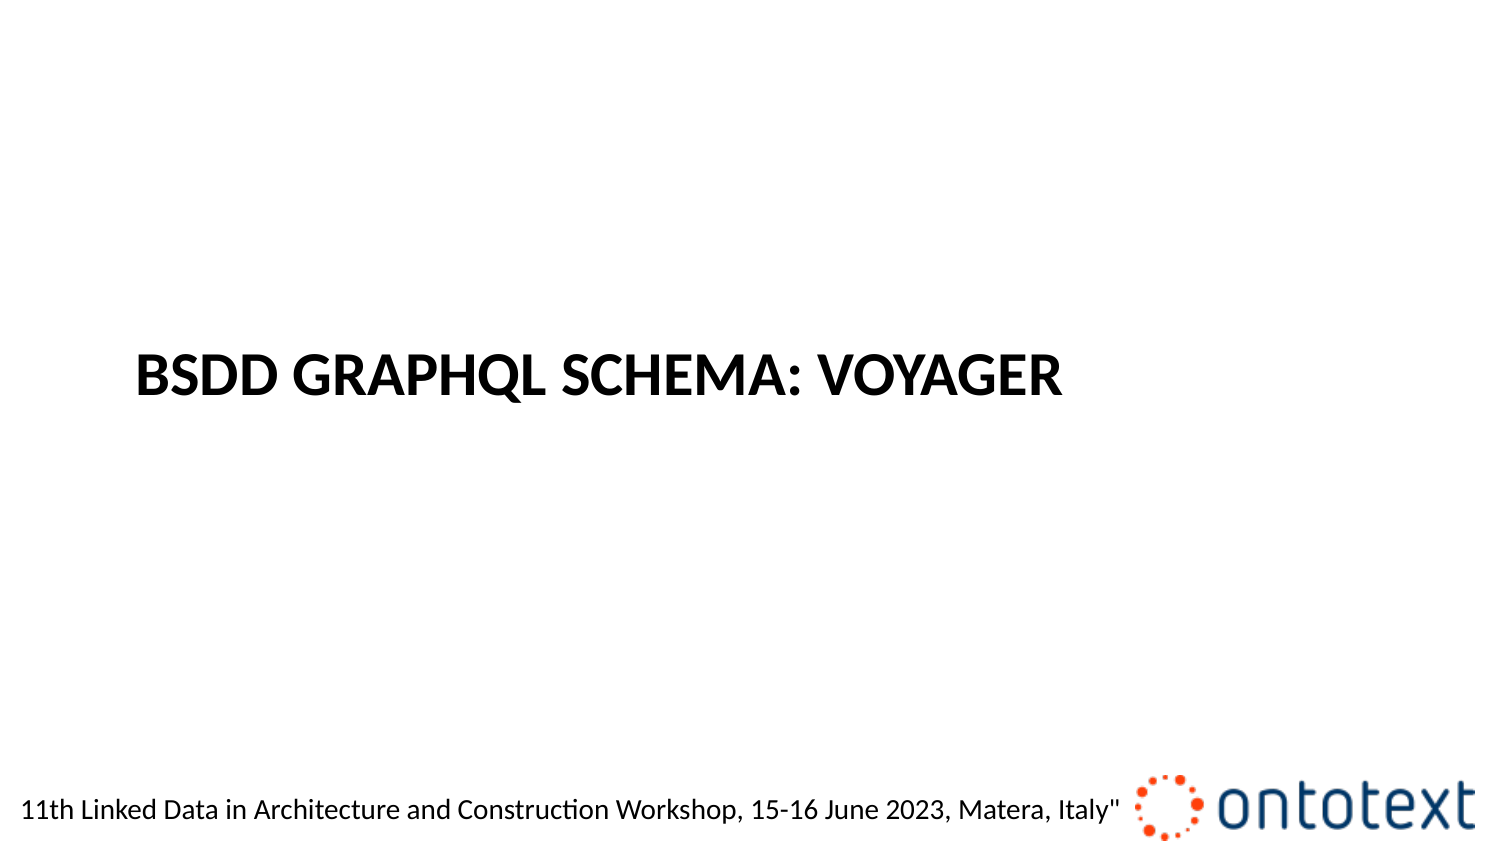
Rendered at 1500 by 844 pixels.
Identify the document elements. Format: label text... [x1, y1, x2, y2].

picture [1135, 775, 1476, 842]
text_box 11th Linked Data in Architecture and Construction Workshop, 15-16 June 2023, Matera, Italy" [5, 775, 1133, 841]
title BSDD GRAPHQL SCHEMA: VOYAGER [120, 325, 1396, 494]
